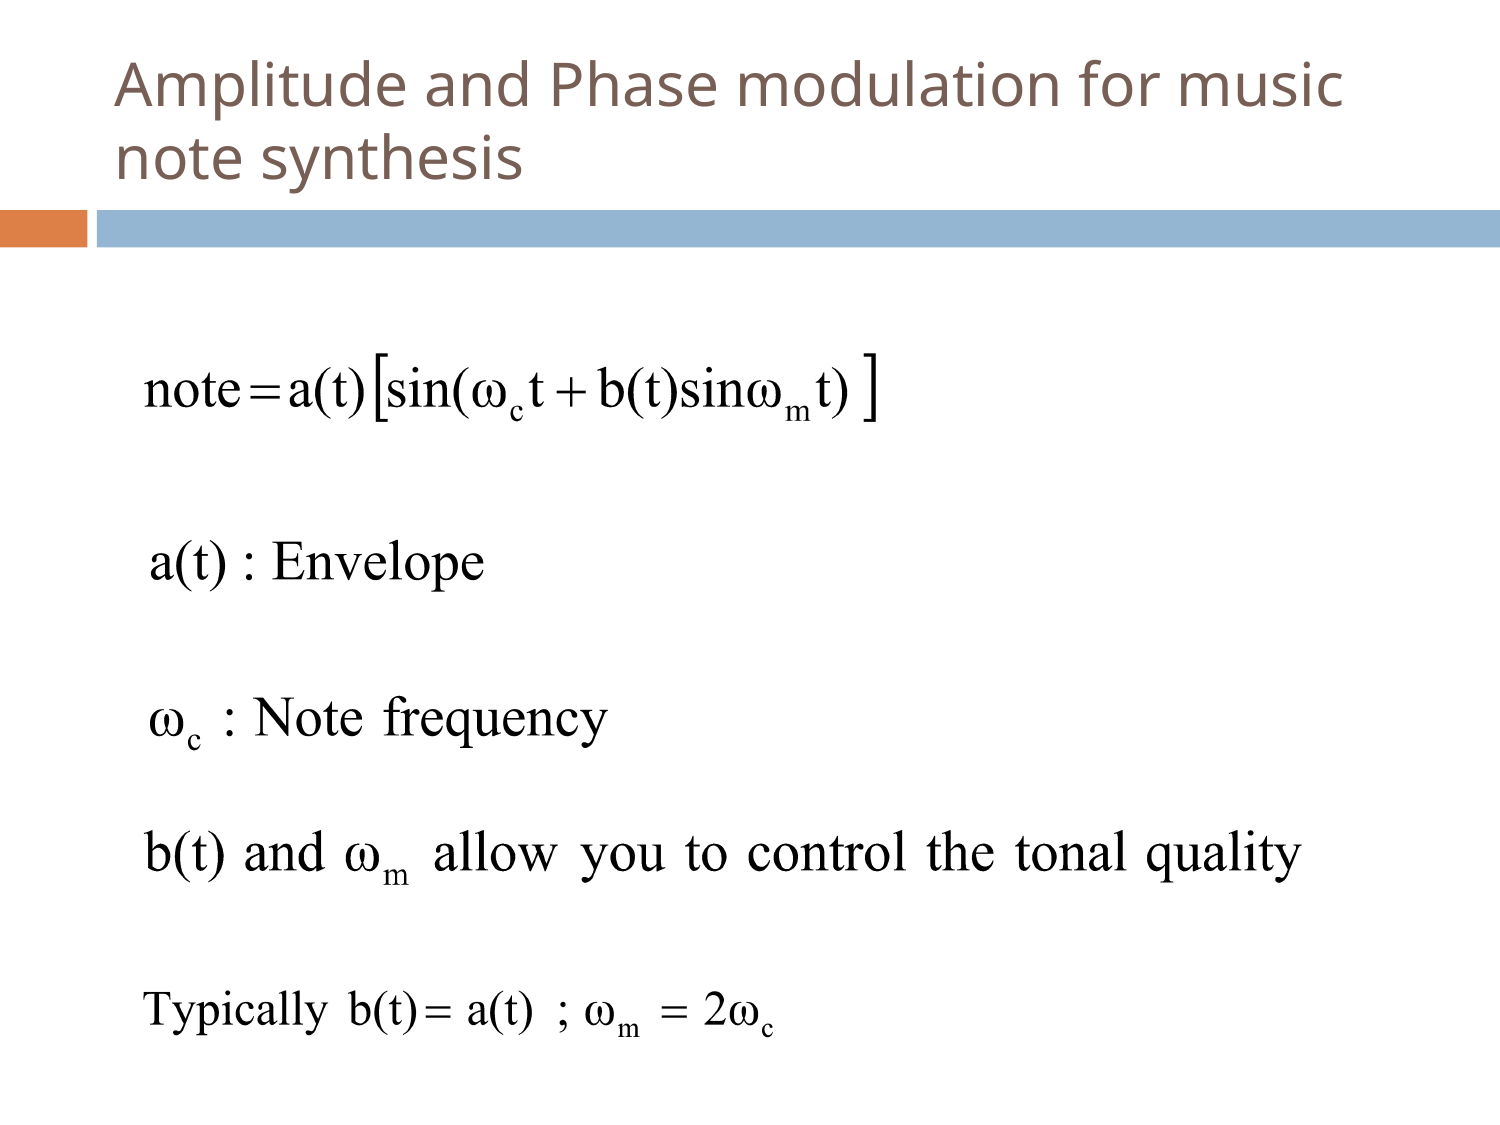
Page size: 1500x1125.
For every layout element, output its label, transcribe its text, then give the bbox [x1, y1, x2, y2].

picture [140, 678, 628, 764]
picture [135, 349, 892, 436]
picture [140, 526, 492, 603]
picture [135, 975, 785, 1050]
picture [135, 812, 1313, 894]
title Amplitude and Phase modulation for music note synthesis [99, 37, 1438, 200]
